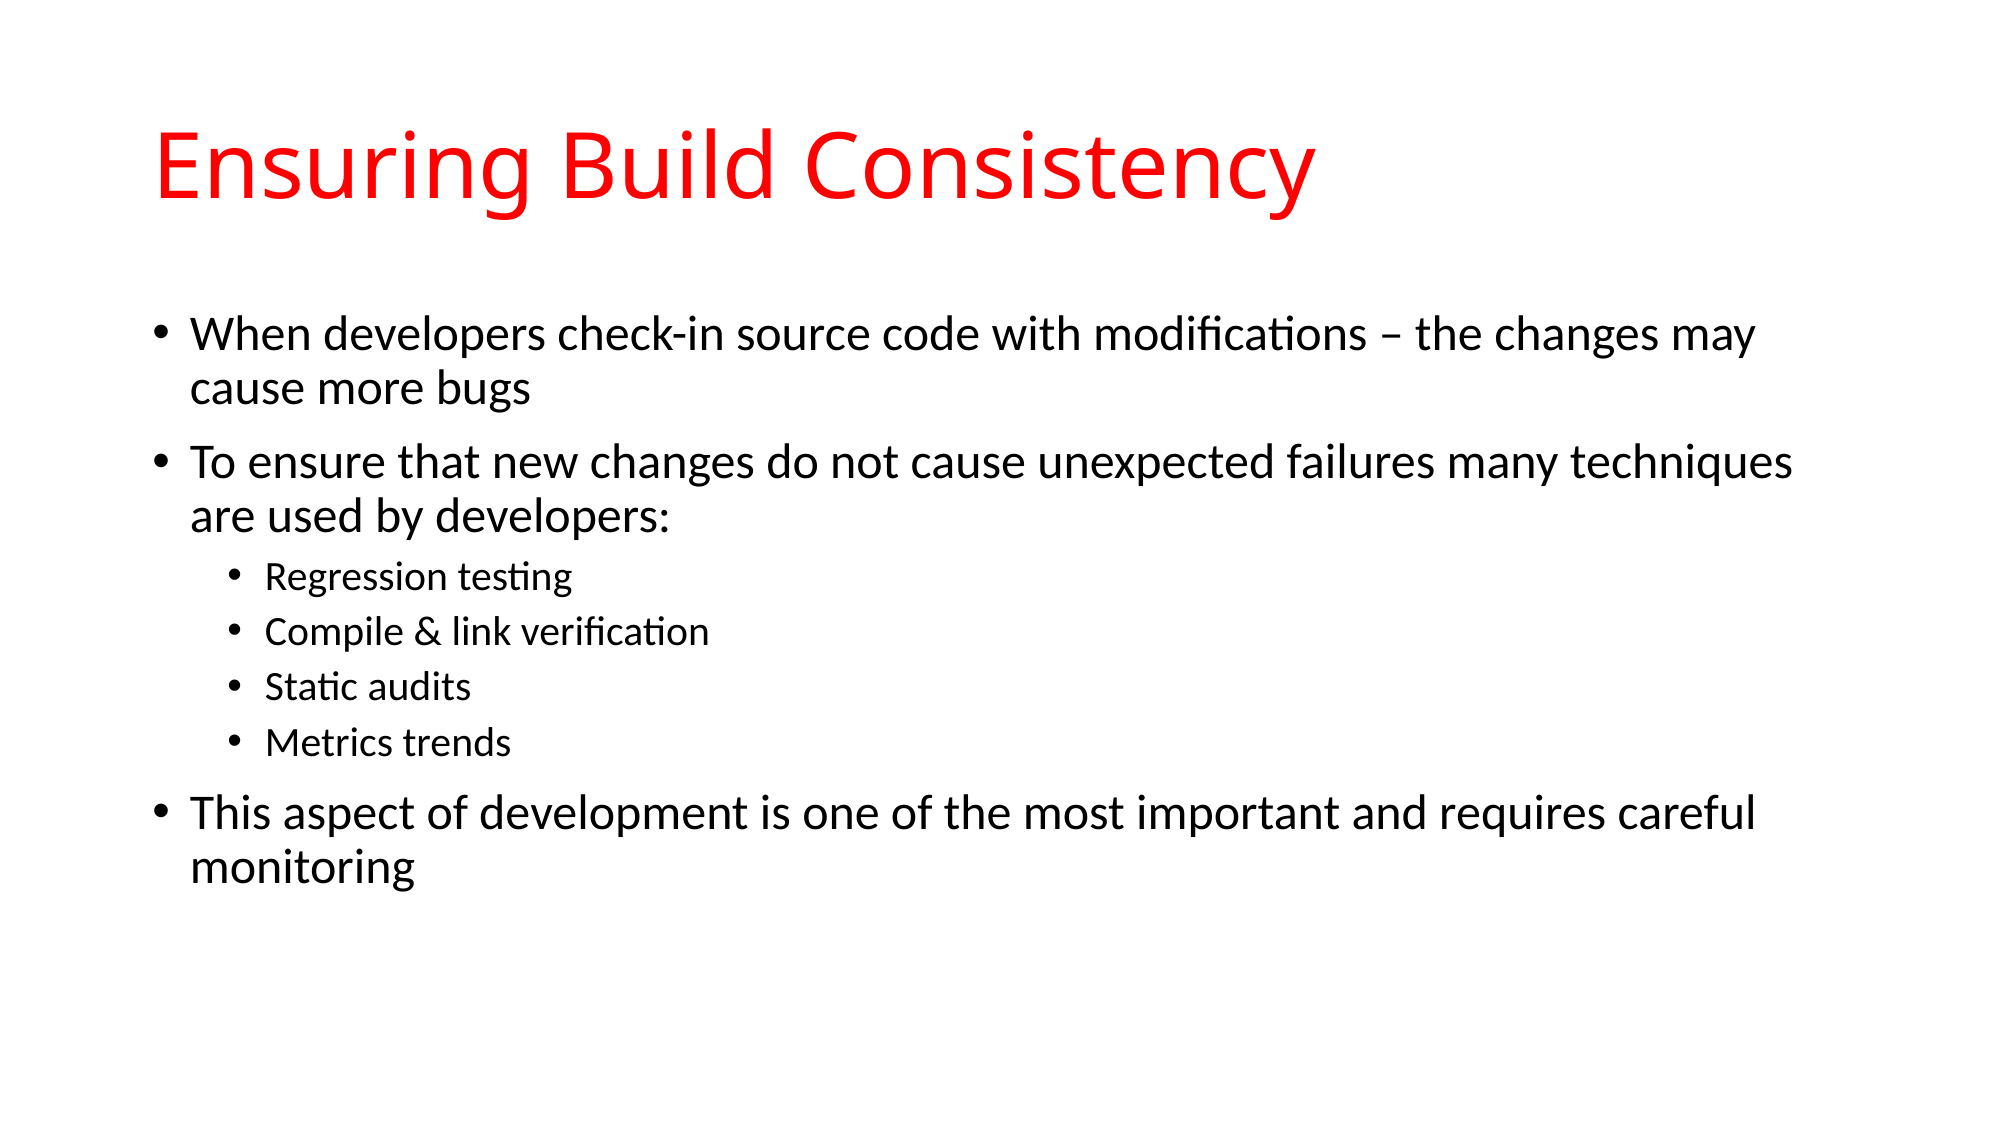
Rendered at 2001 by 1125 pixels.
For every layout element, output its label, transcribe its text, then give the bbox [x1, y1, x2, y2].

title Ensuring Build Consistency [137, 59, 1863, 278]
list When developers check-in source code with modifications – the changes may cause more bugs To ensure that new changes do not cause unexpected failures many techniques are used by developers: Regression testing Compile & link verification Static audits Metrics trends This aspect of development is one of the most important and requires careful monitoring [137, 299, 1863, 1014]
